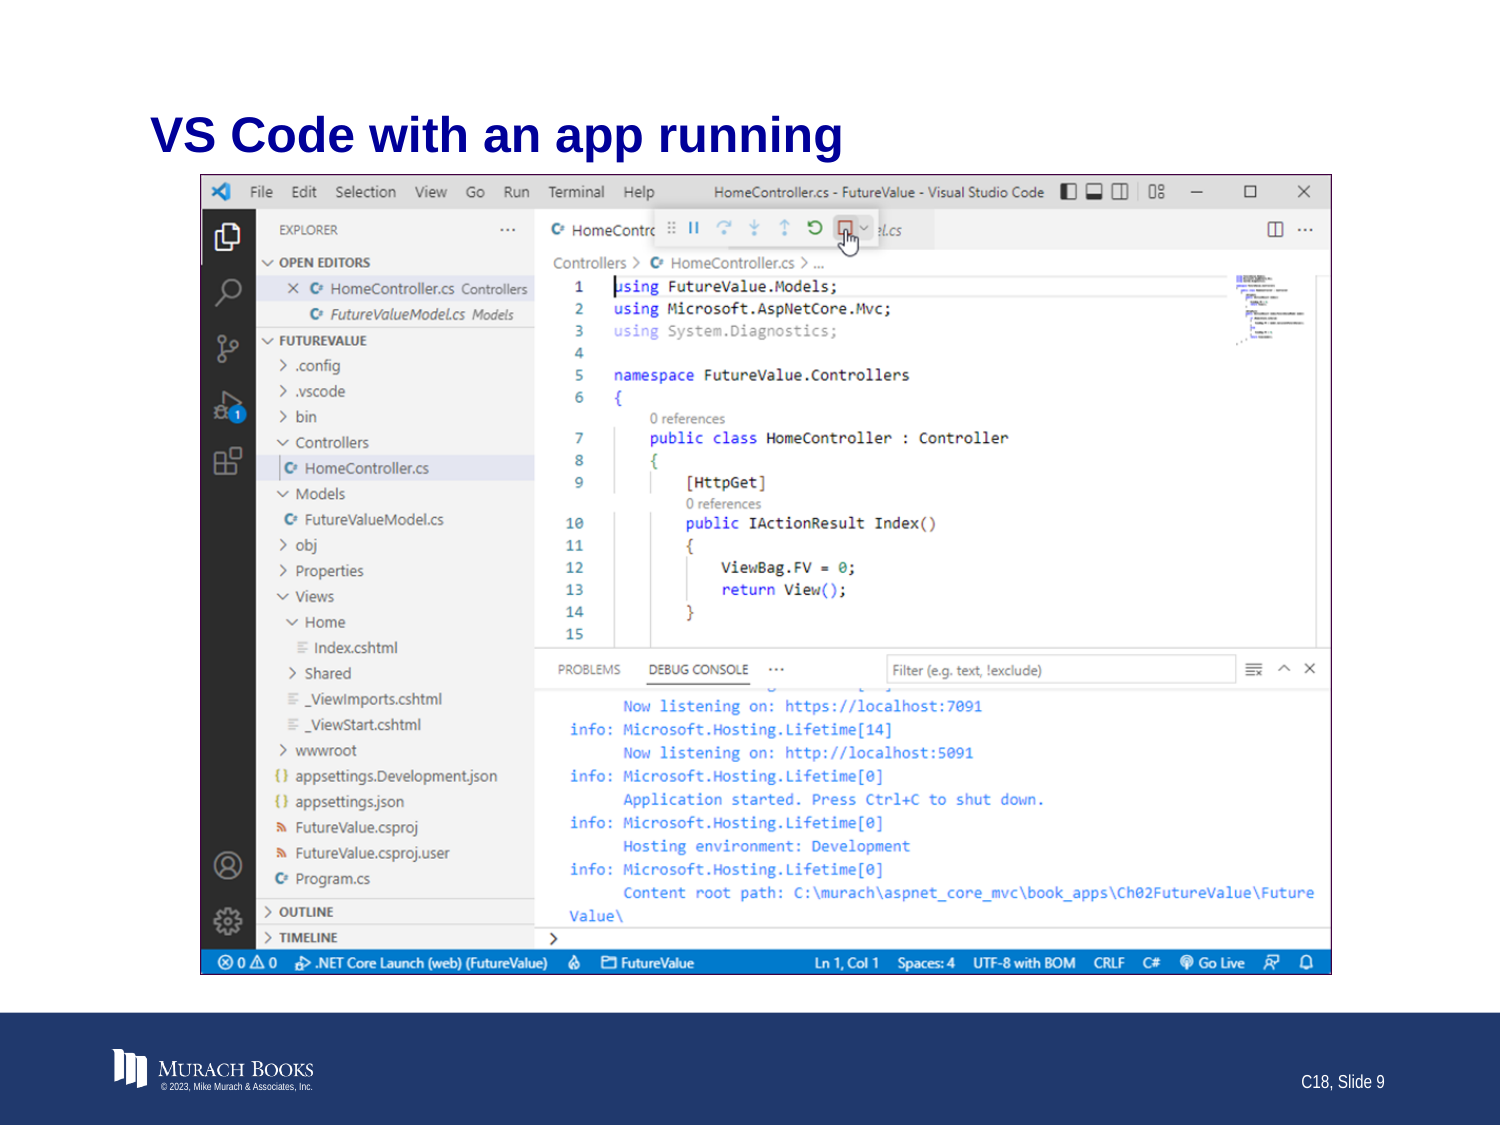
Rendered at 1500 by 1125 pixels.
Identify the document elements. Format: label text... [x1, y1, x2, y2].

footer © 2023, Mike Murach & Associates, Inc. [12, 1025, 463, 1100]
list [199, 174, 1333, 976]
slide_number C18, Slide 9 [1087, 1025, 1400, 1100]
title VS Code with an app running [150, 102, 1350, 164]
